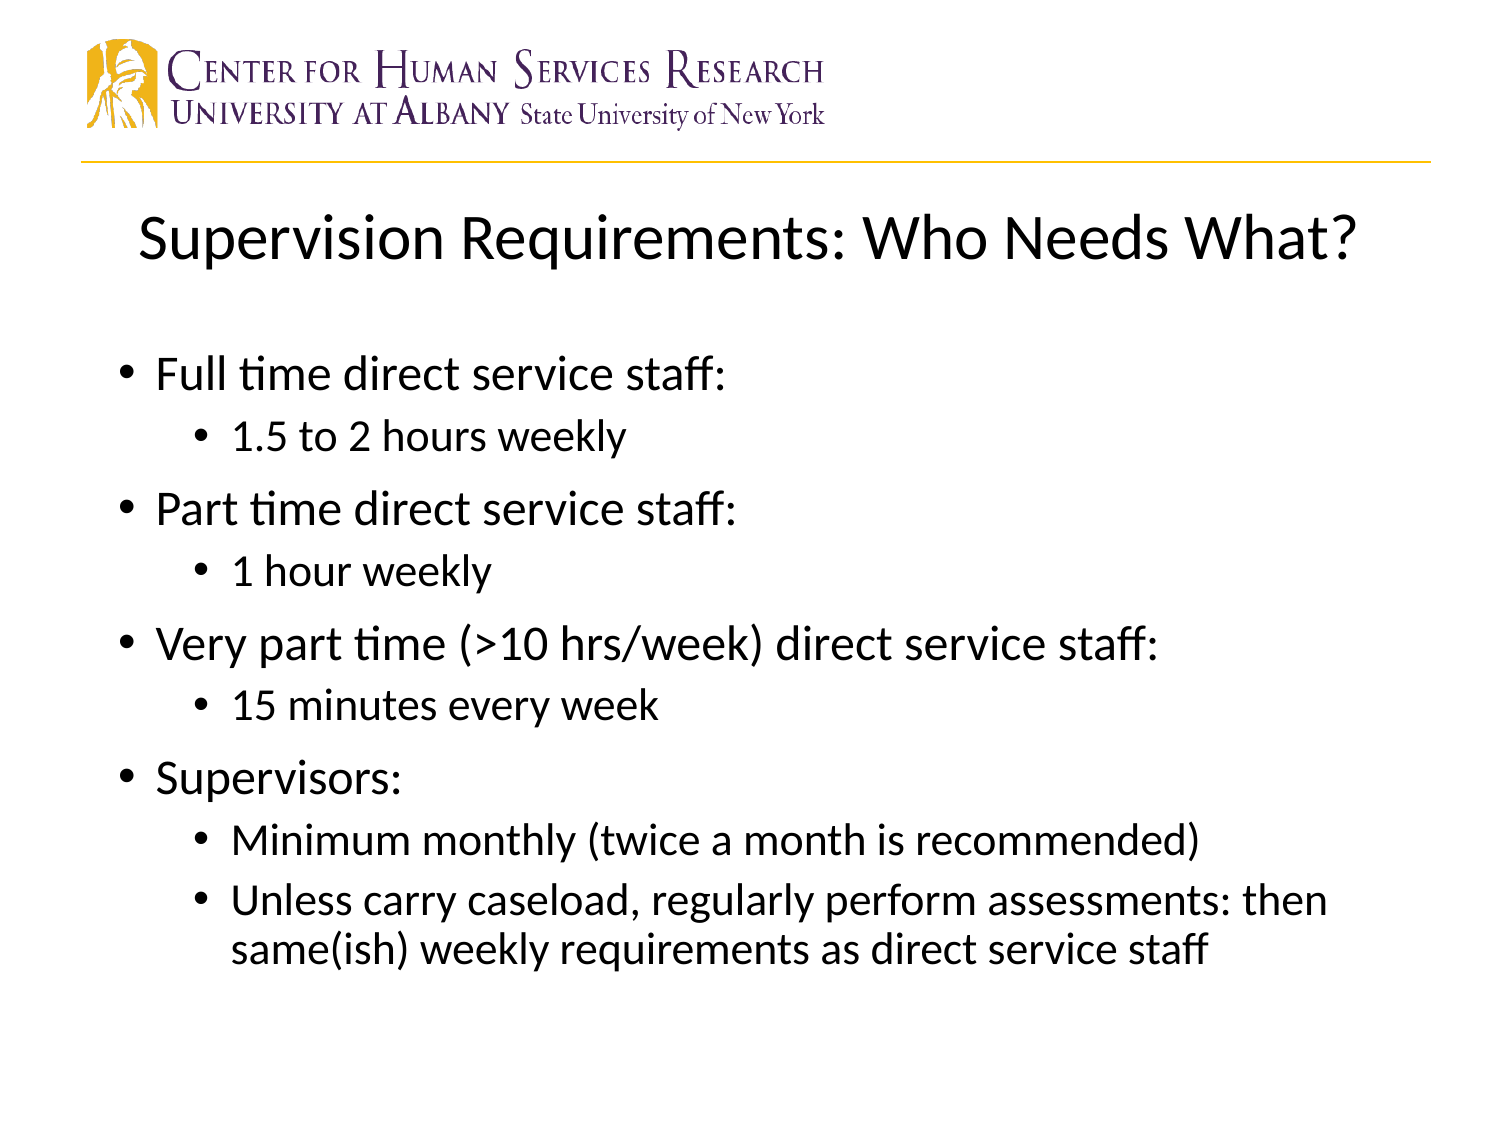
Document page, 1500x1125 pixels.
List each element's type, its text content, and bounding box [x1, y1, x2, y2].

picture [87, 37, 825, 135]
text_box Supervision Requirements: Who Needs What? [74, 157, 1425, 310]
list Full time direct service staff: 1.5 to 2 hours weekly Part time direct service staff: 1 hour weekly Very part time (>10 hrs/week) direct service staff: 15 minutes every week Supervisors: Minimum monthly (twice a month is recommended) Unless carry caseload, regularly perform assessments: then same(ish) weekly requirements as direct service staff [103, 340, 1397, 1014]
